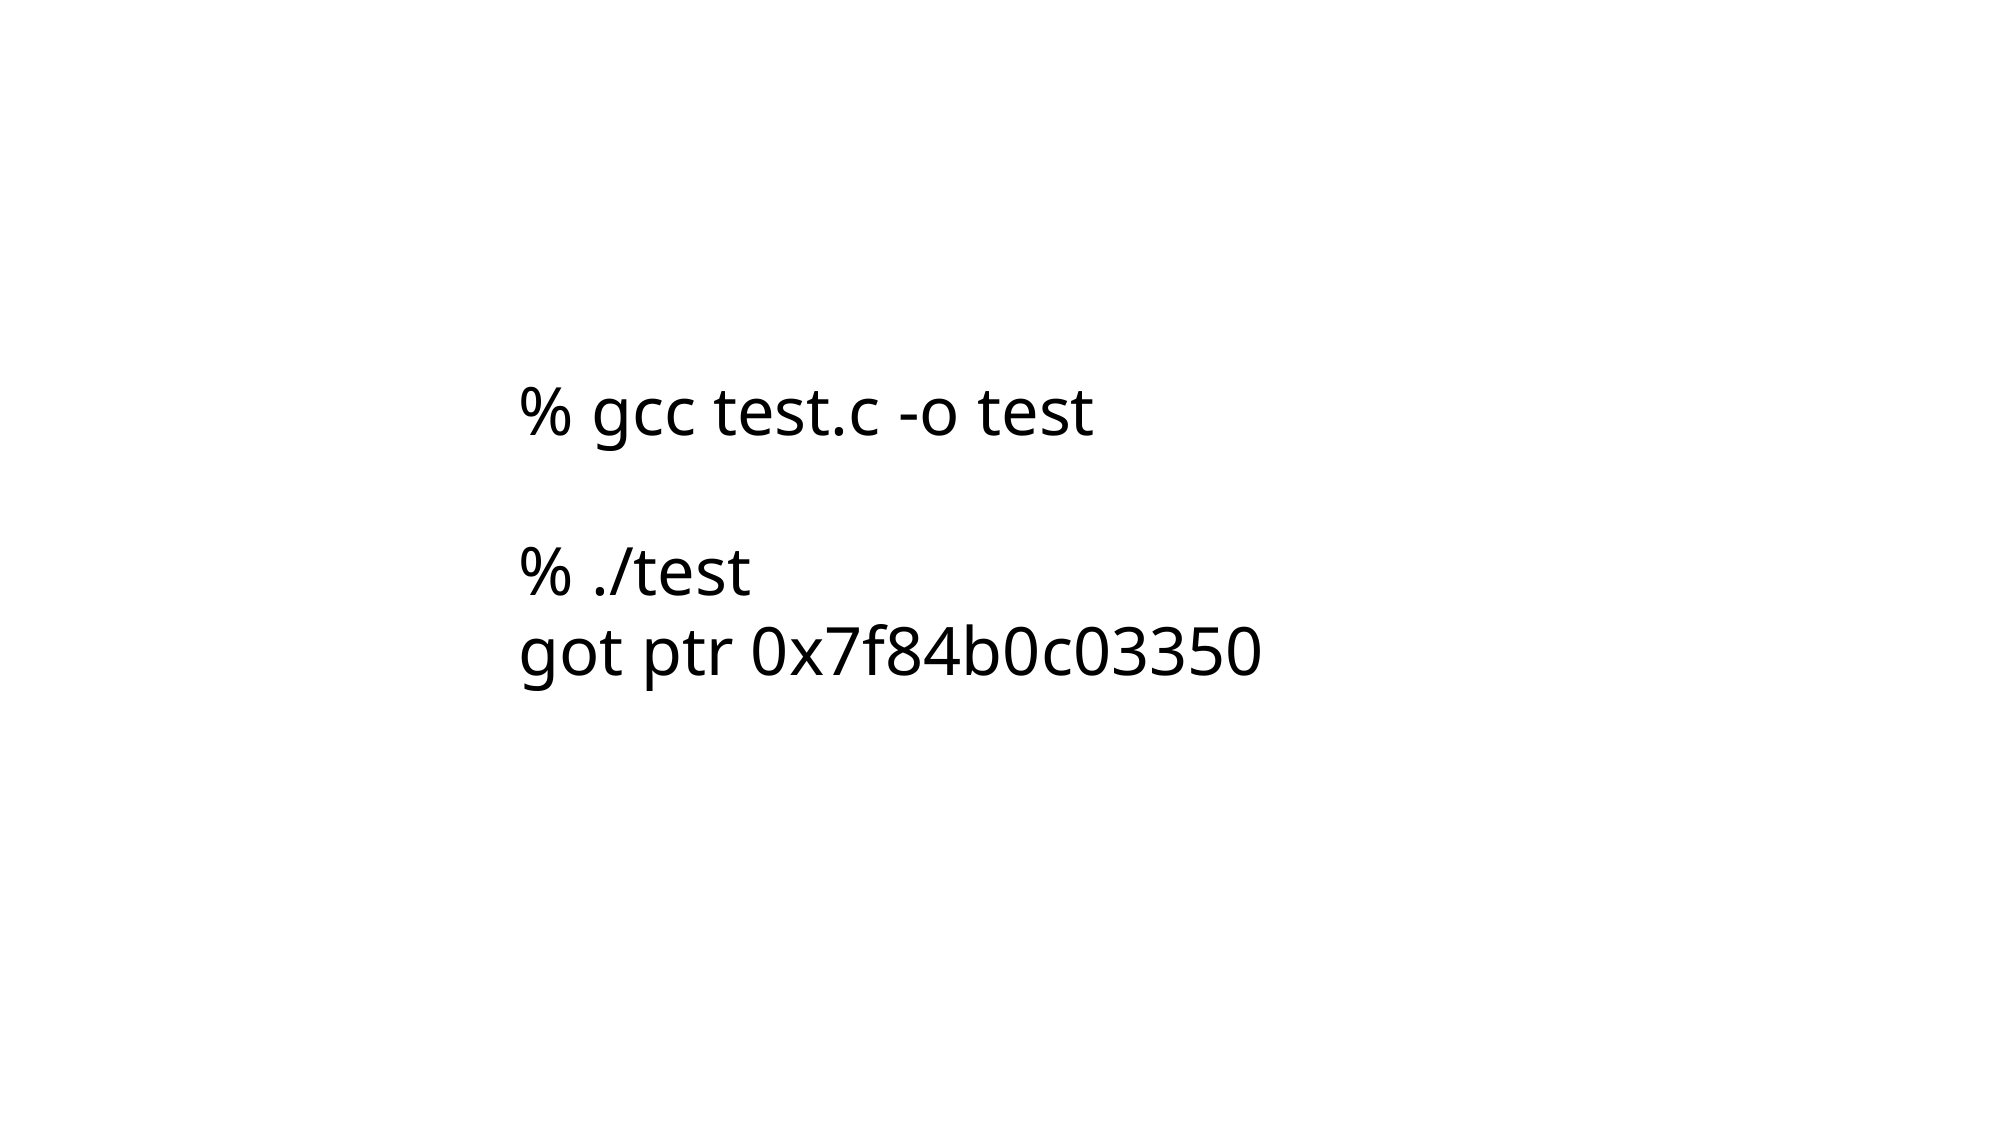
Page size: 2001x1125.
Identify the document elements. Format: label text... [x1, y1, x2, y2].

text_box % gcc test.c -o test % ./test got ptr 0x7f84b0c03350 [503, 361, 1437, 697]
